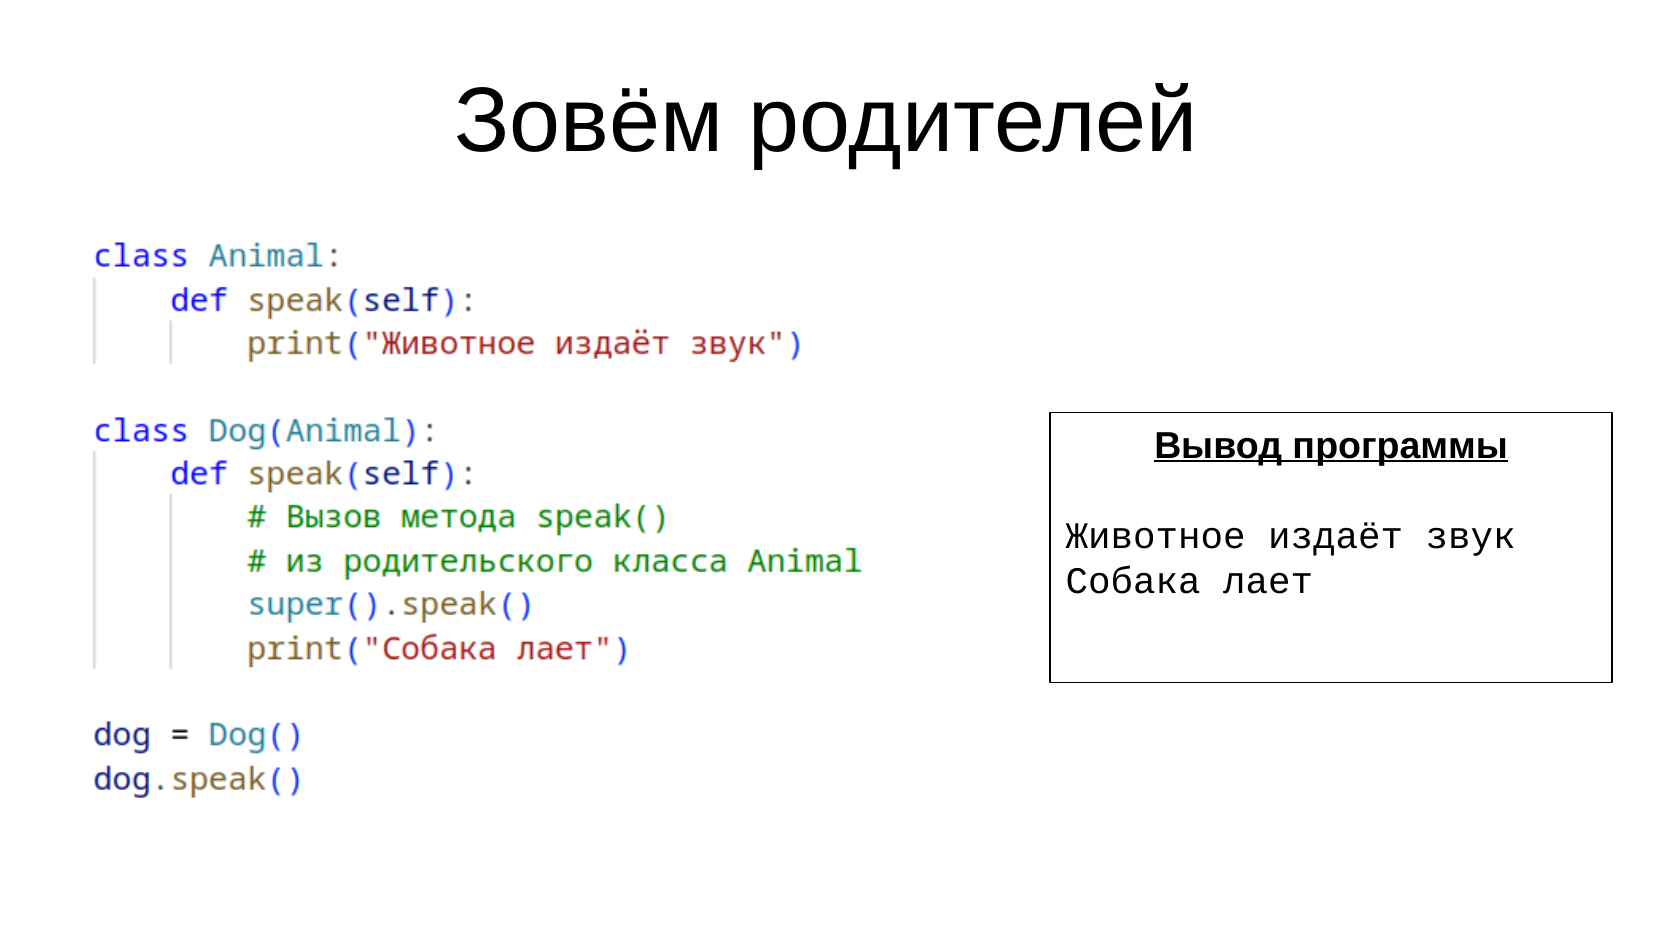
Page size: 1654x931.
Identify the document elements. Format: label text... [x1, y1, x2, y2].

picture [68, 227, 876, 825]
text_box Вывод программы Животное издаёт звук Собака лает [1049, 412, 1613, 683]
title Зовём родителей [82, 12, 1571, 218]
